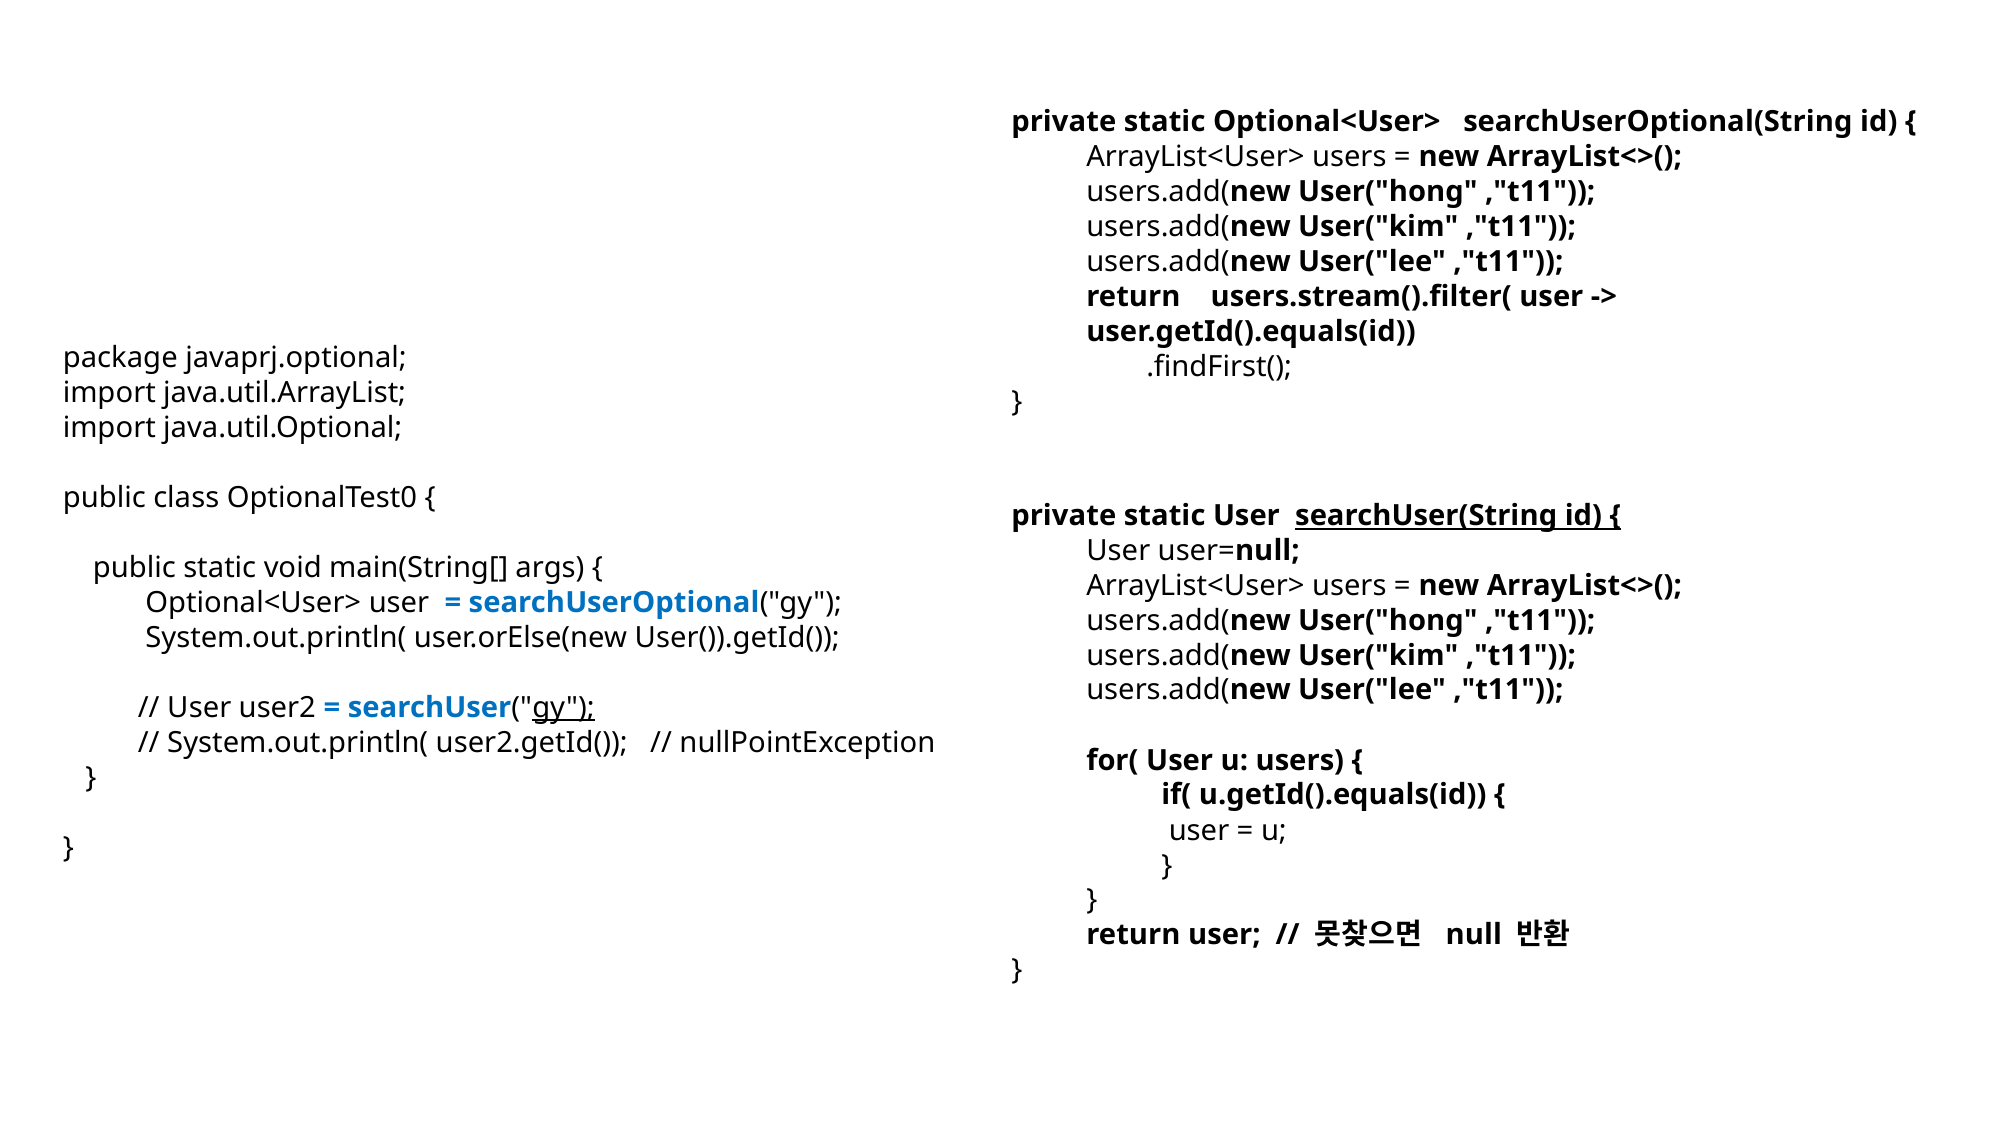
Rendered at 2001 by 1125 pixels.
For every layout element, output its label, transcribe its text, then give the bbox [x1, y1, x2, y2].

text_box private static Optional<User> searchUserOptional(String id) { ArrayList<User> users = new ArrayList<>(); users.add(new User("hong" ,"t11")); users.add(new User("kim" ,"t11")); users.add(new User("lee" ,"t11")); return users.stream().filter( user -> user.getId().equals(id)) .findFirst(); } [996, 94, 1935, 460]
text_box private static User searchUser(String id) { User user=null; ArrayList<User> users = new ArrayList<>(); users.add(new User("hong" ,"t11")); users.add(new User("kim" ,"t11")); users.add(new User("lee" ,"t11")); for( User u: users) { if( u.getId().equals(id)) { user = u; } } return user; // 못찾으면 null 반환 } [996, 488, 1935, 993]
text_box package javaprj.optional; import java.util.ArrayList; import java.util.Optional; public class OptionalTest0 { public static void main(String[] args) { Optional<User> user = searchUserOptional("gy"); System.out.println( user.orElse(new User()).getId()); // User user2 = searchUser("gy"); // System.out.println( user2.getId()); // nullPointException } } [48, 331, 997, 906]
